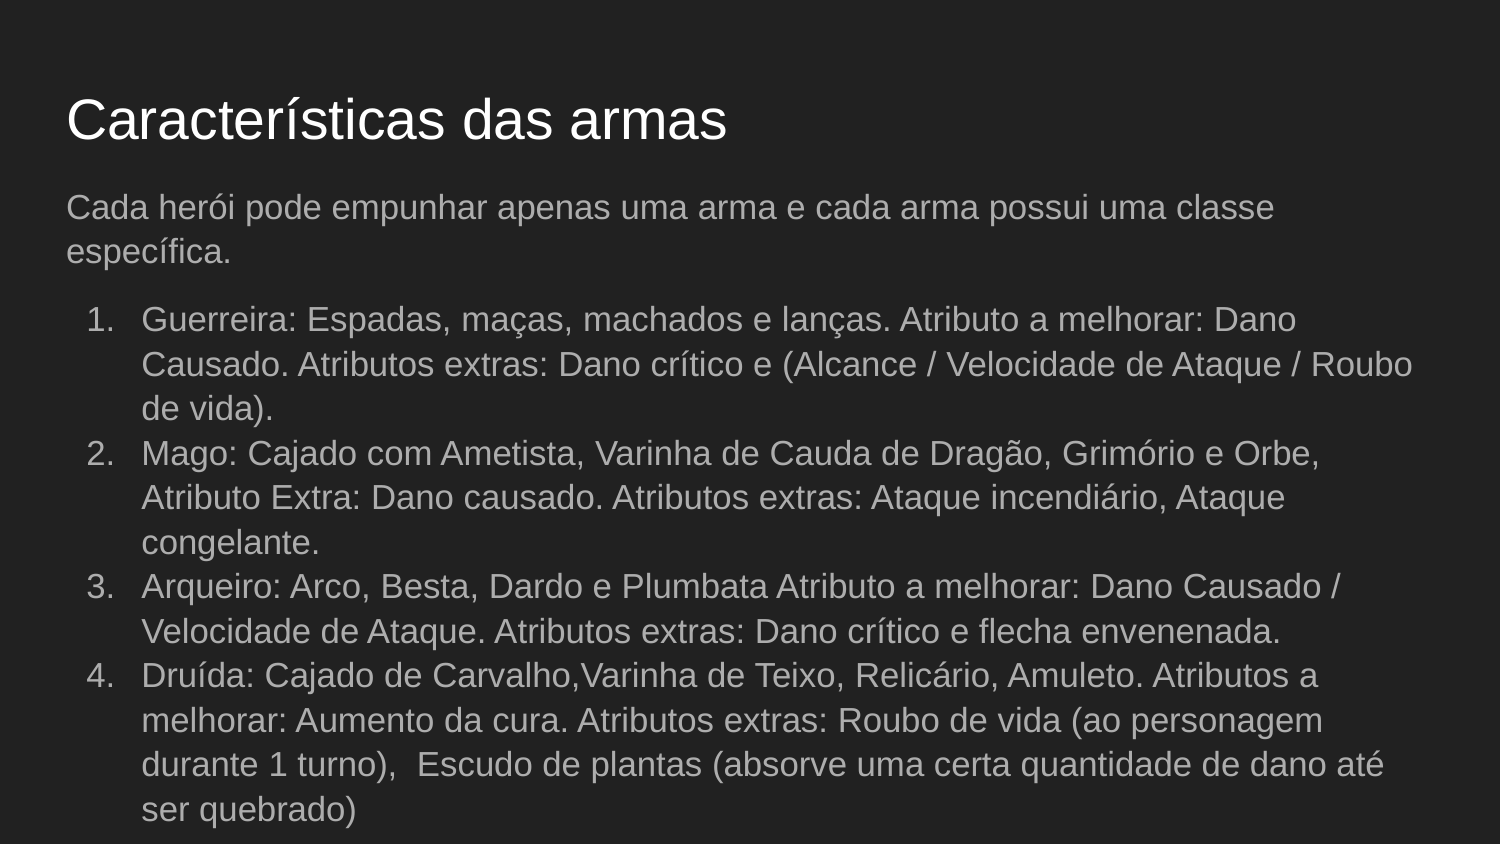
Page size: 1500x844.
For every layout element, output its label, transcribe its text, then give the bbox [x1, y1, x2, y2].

list Cada herói pode empunhar apenas uma arma e cada arma possui uma classe específica. Guerreira: Espadas, maças, machados e lanças. Atributo a melhorar: Dano Causado. Atributos extras: Dano crítico e (Alcance / Velocidade de Ataque / Roubo de vida). Mago: Cajado com Ametista, Varinha de Cauda de Dragão, Grimório e Orbe, Atributo Extra: Dano causado. Atributos extras: Ataque incendiário, Ataque congelante. Arqueiro: Arco, Besta, Dardo e Plumbata Atributo a melhorar: Dano Causado / Velocidade de Ataque. Atributos extras: Dano crítico e flecha envenenada. Druída: Cajado de Carvalho,Varinha de Teixo, Relicário, Amuleto. Atributos a melhorar: Aumento da cura. Atributos extras: Roubo de vida (ao personagem durante 1 turno), Escudo de plantas (absorve uma certa quantidade de dano até ser quebrado) [51, 166, 1449, 844]
title Características das armas [51, 72, 1449, 166]
